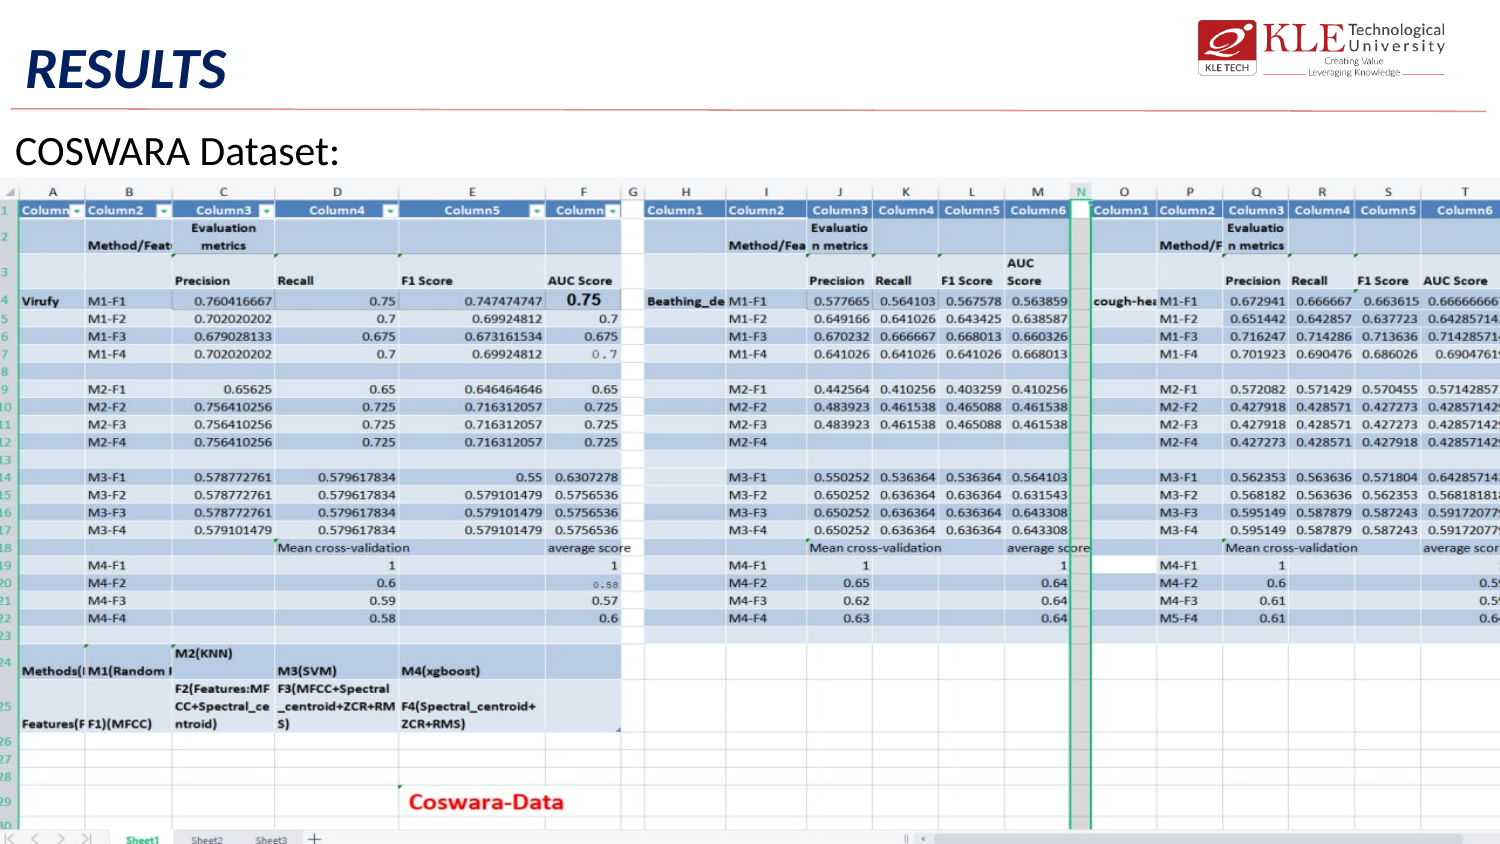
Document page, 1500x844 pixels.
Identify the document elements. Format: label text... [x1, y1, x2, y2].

text_box COSWARA Dataset: [0, 108, 1476, 175]
text_box RESULTS [10, 22, 1487, 96]
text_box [10, 108, 1487, 112]
picture [0, 176, 1500, 844]
picture [1194, 17, 1451, 78]
